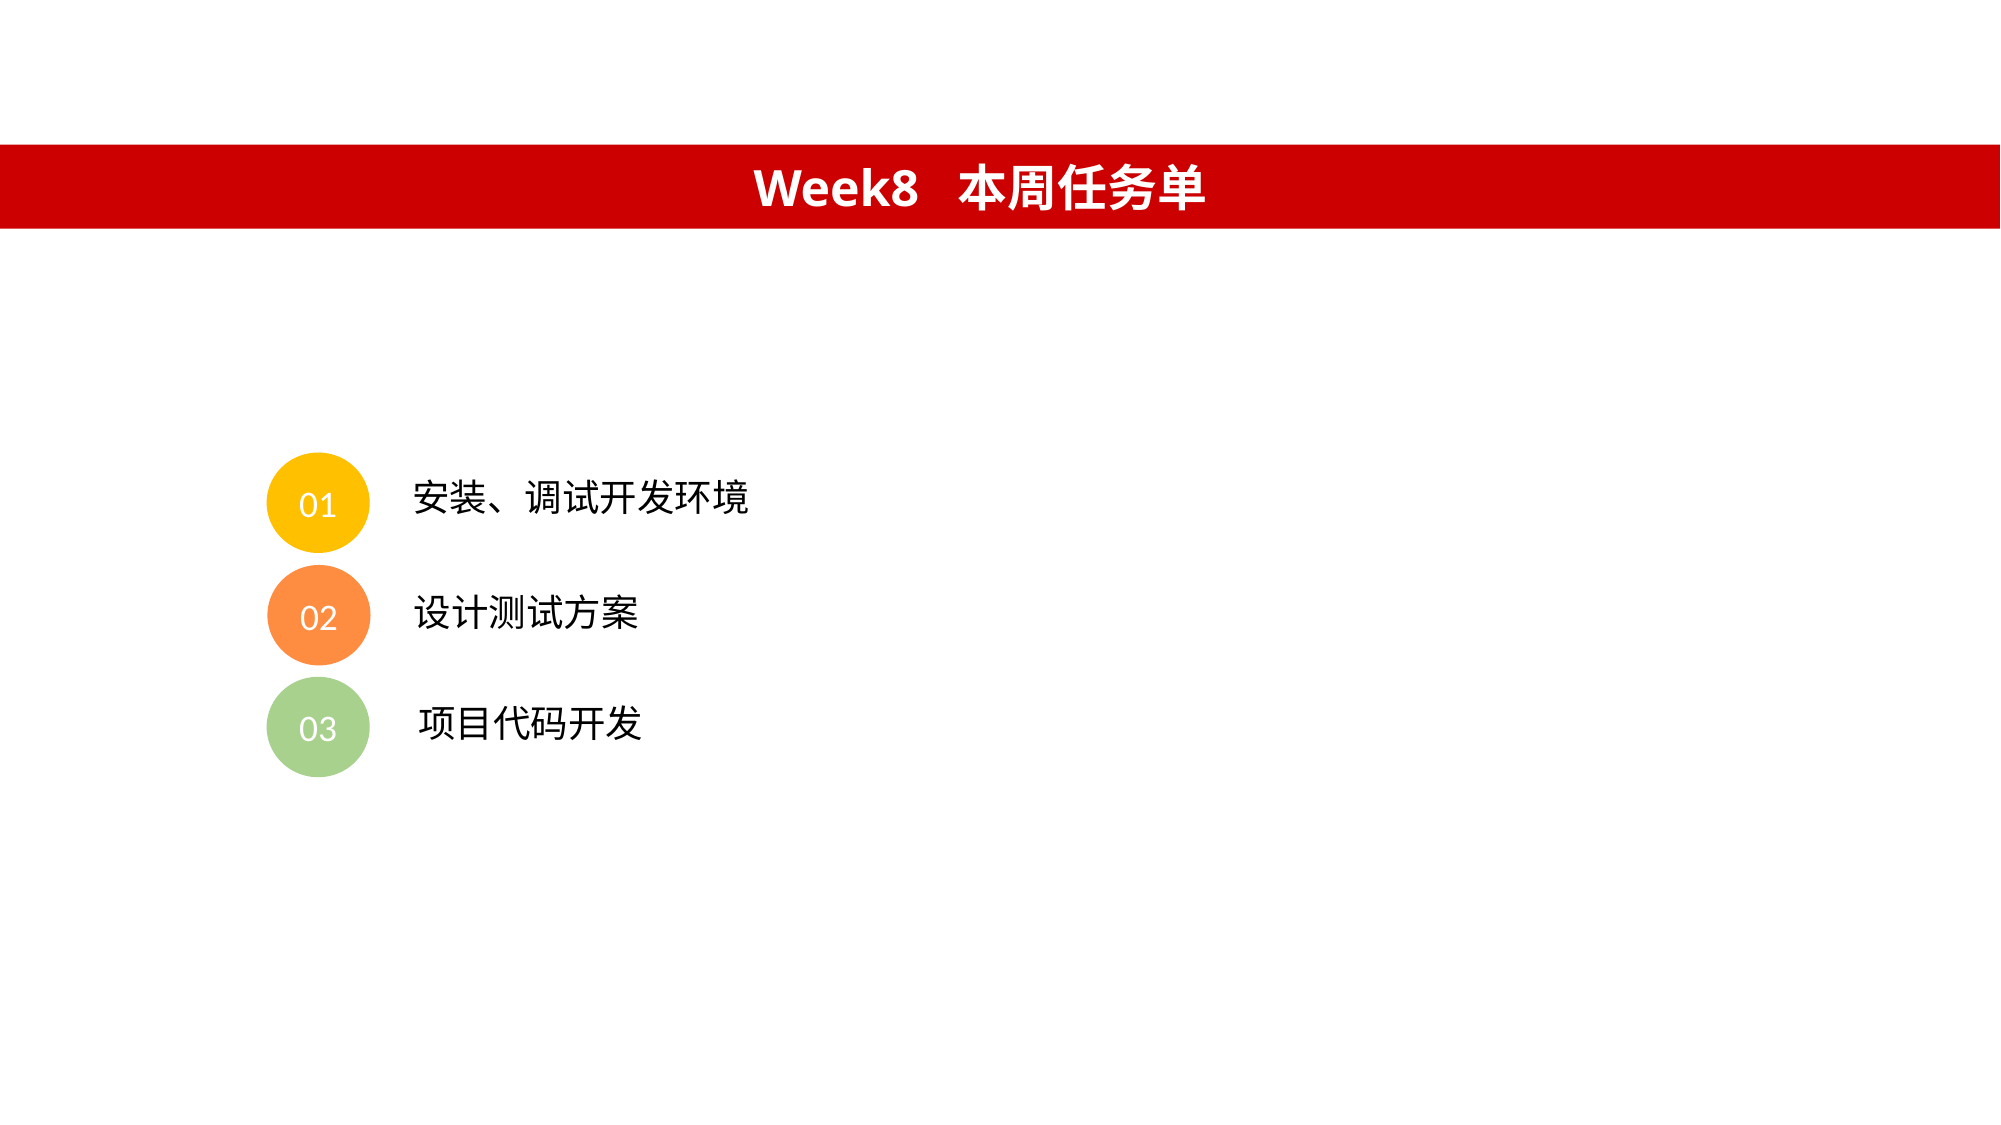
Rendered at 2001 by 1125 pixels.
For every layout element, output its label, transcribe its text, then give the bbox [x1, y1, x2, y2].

text_box [0, 144, 2000, 230]
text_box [266, 452, 1930, 778]
text_box Week8 本周任务单 [738, 148, 1223, 224]
